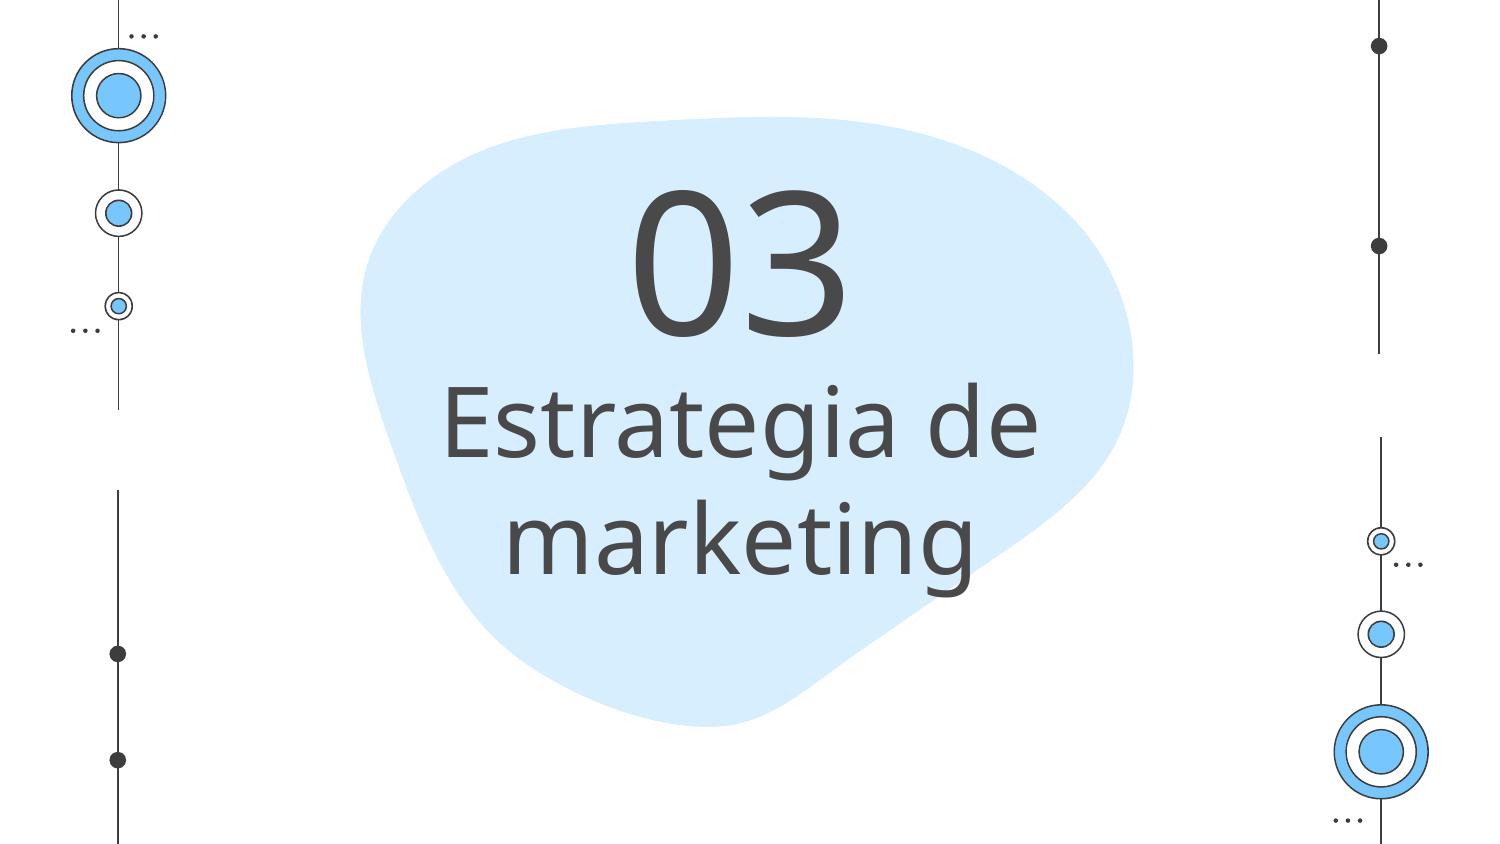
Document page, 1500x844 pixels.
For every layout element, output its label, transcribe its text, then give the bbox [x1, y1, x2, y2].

title Estrategia de marketing [278, 410, 1203, 543]
title 03 [497, 167, 984, 343]
